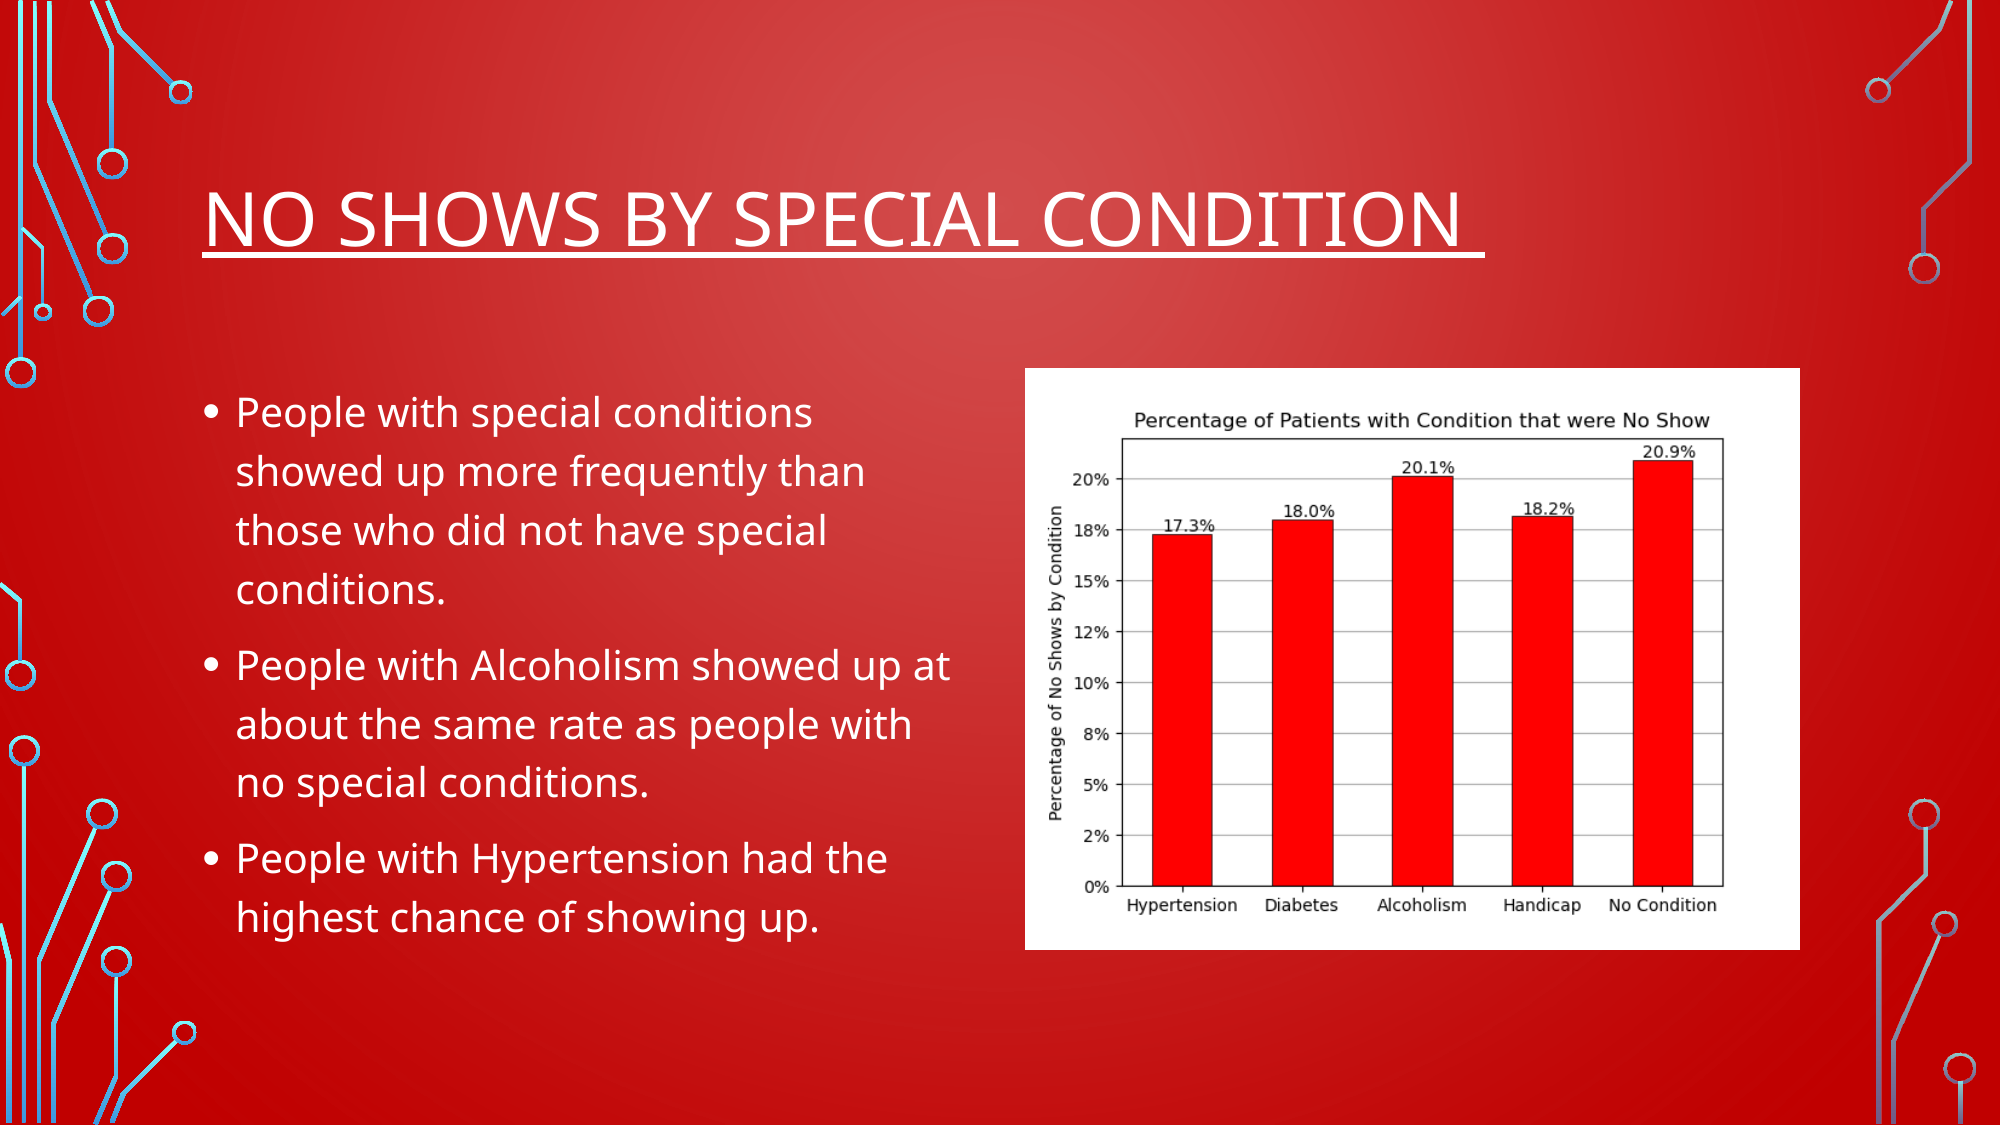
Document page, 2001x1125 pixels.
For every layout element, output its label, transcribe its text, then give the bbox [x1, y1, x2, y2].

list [1024, 368, 1800, 951]
list People with special conditions showed up more frequently than those who did not have special conditions. People with Alcoholism showed up at about the same rate as people with no special conditions. People with Hypertension had the highest chance of showing up. [187, 369, 988, 950]
title No shows by special condition [187, 101, 1813, 344]
